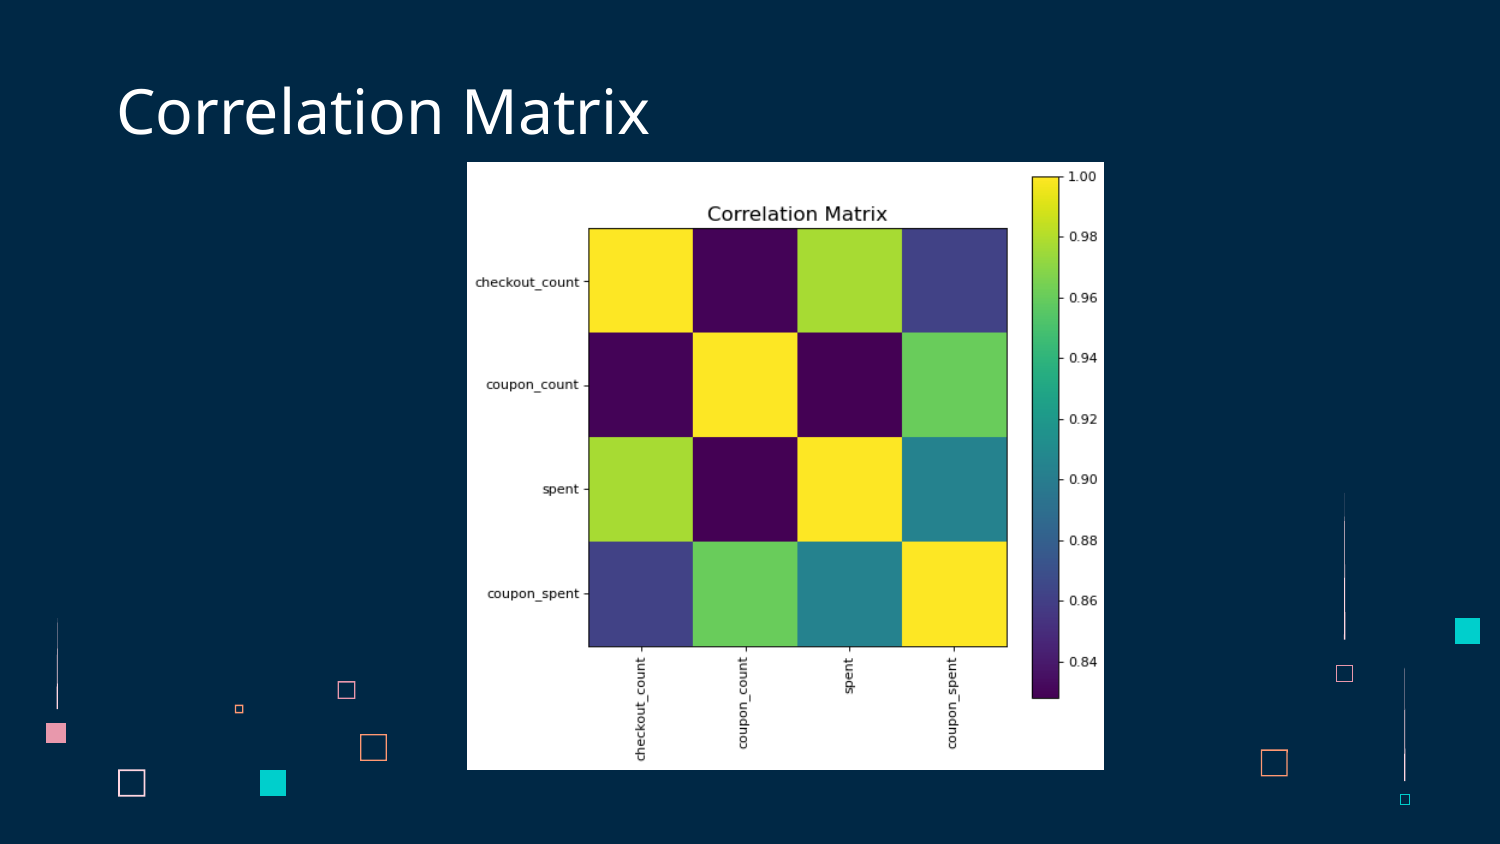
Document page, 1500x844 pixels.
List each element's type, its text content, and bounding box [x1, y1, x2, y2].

picture [467, 162, 1104, 770]
title Correlation Matrix [101, 67, 1249, 163]
